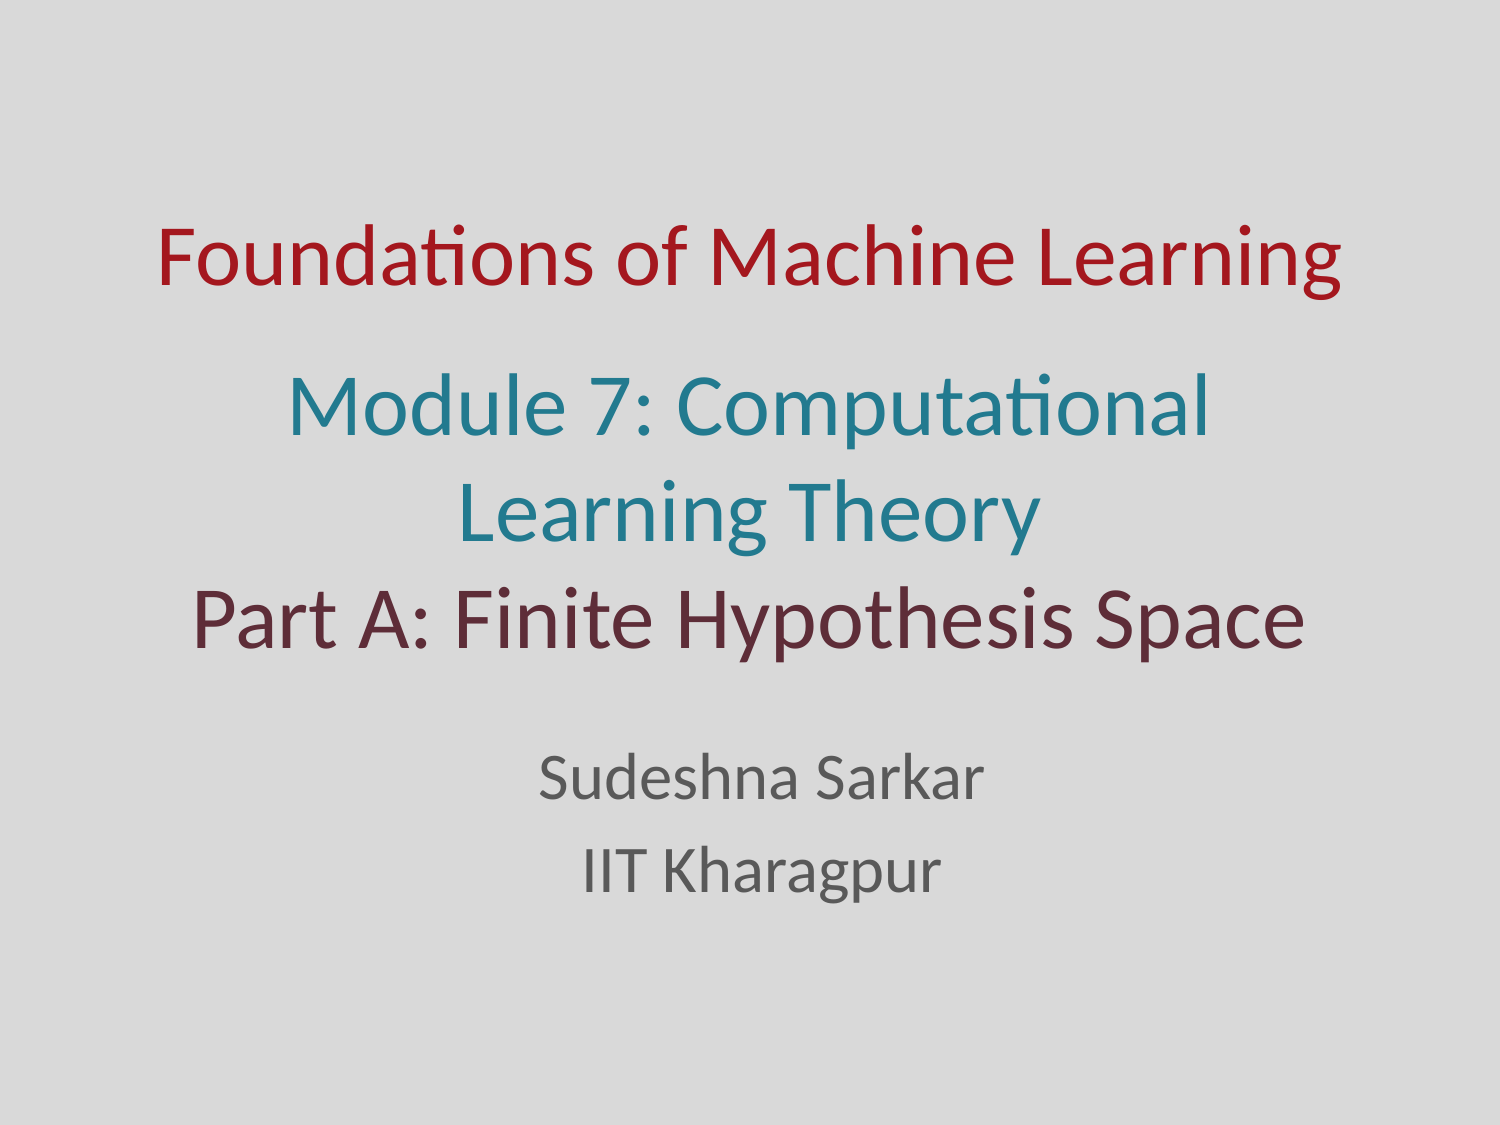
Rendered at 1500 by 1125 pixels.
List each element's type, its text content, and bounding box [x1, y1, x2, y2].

title Foundations of Machine Learning [112, 149, 1388, 337]
text_box Module 7: Computational Learning Theory Part A: Finite Hypothesis Space [112, 337, 1388, 675]
subtitle Sudeshna Sarkar IIT Kharagpur [237, 725, 1288, 938]
